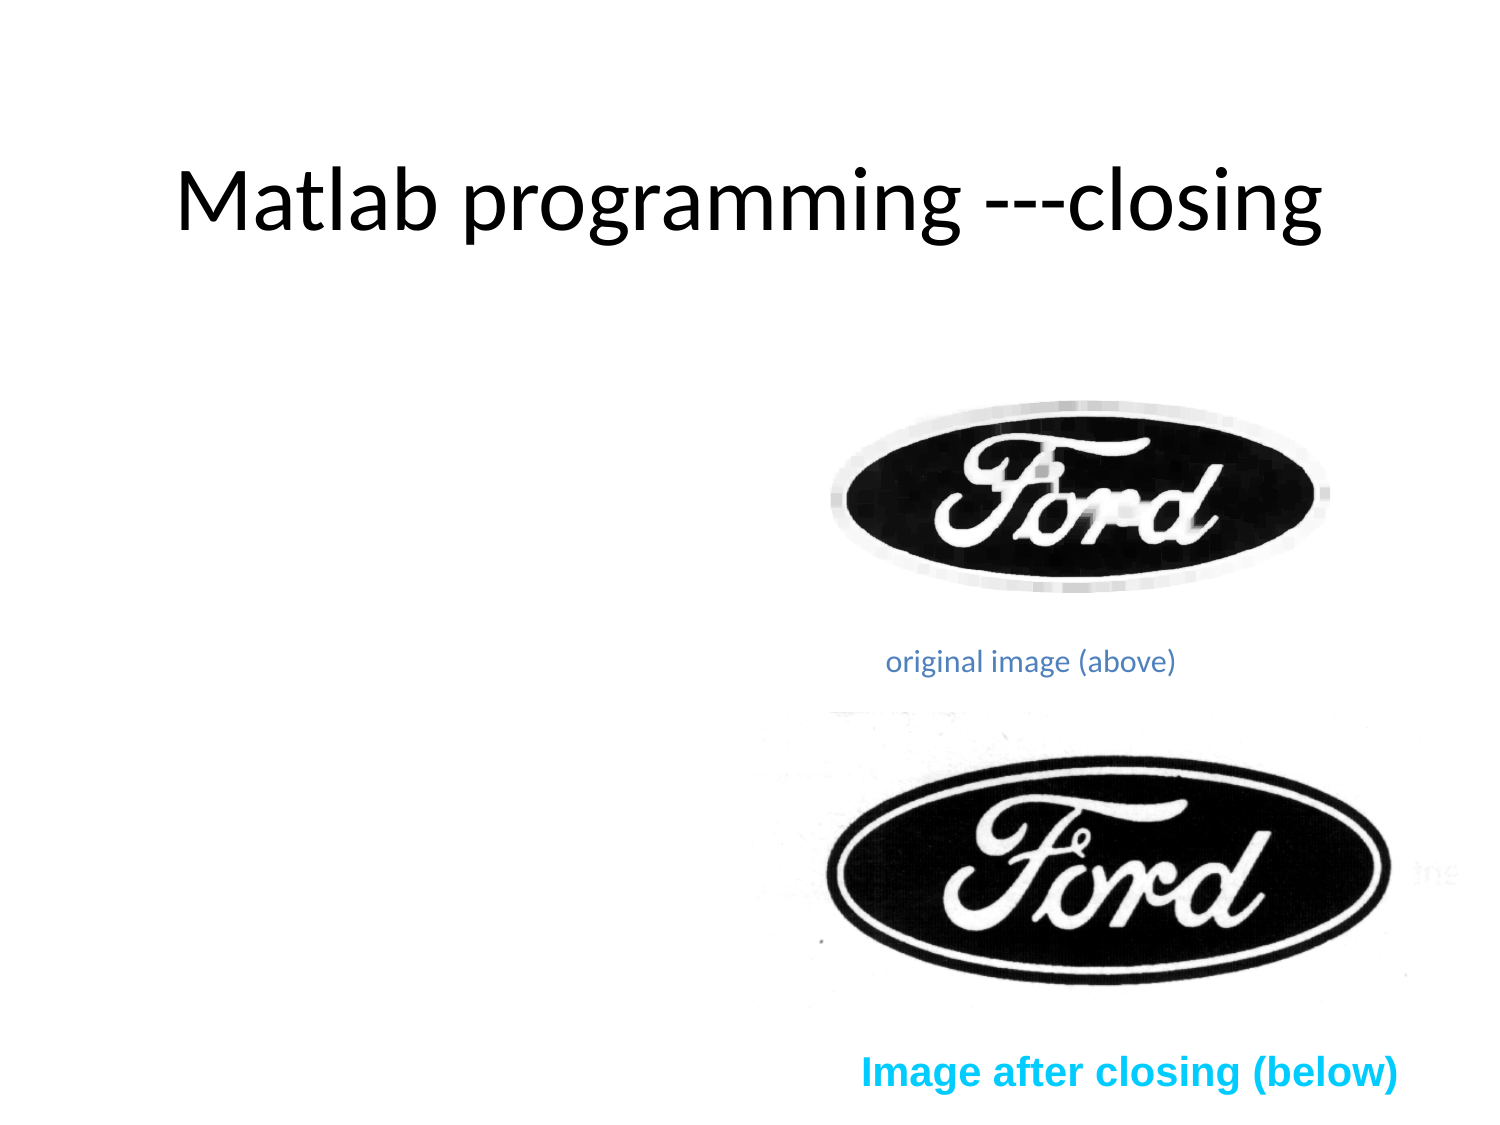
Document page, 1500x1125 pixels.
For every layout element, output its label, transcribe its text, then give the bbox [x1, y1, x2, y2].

text_box Image after closing (below) [800, 1037, 1450, 1100]
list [762, 363, 1388, 612]
list original image (above) [787, 637, 1463, 688]
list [748, 712, 1458, 1008]
title Matlab programming ---closing [112, 99, 1388, 288]
